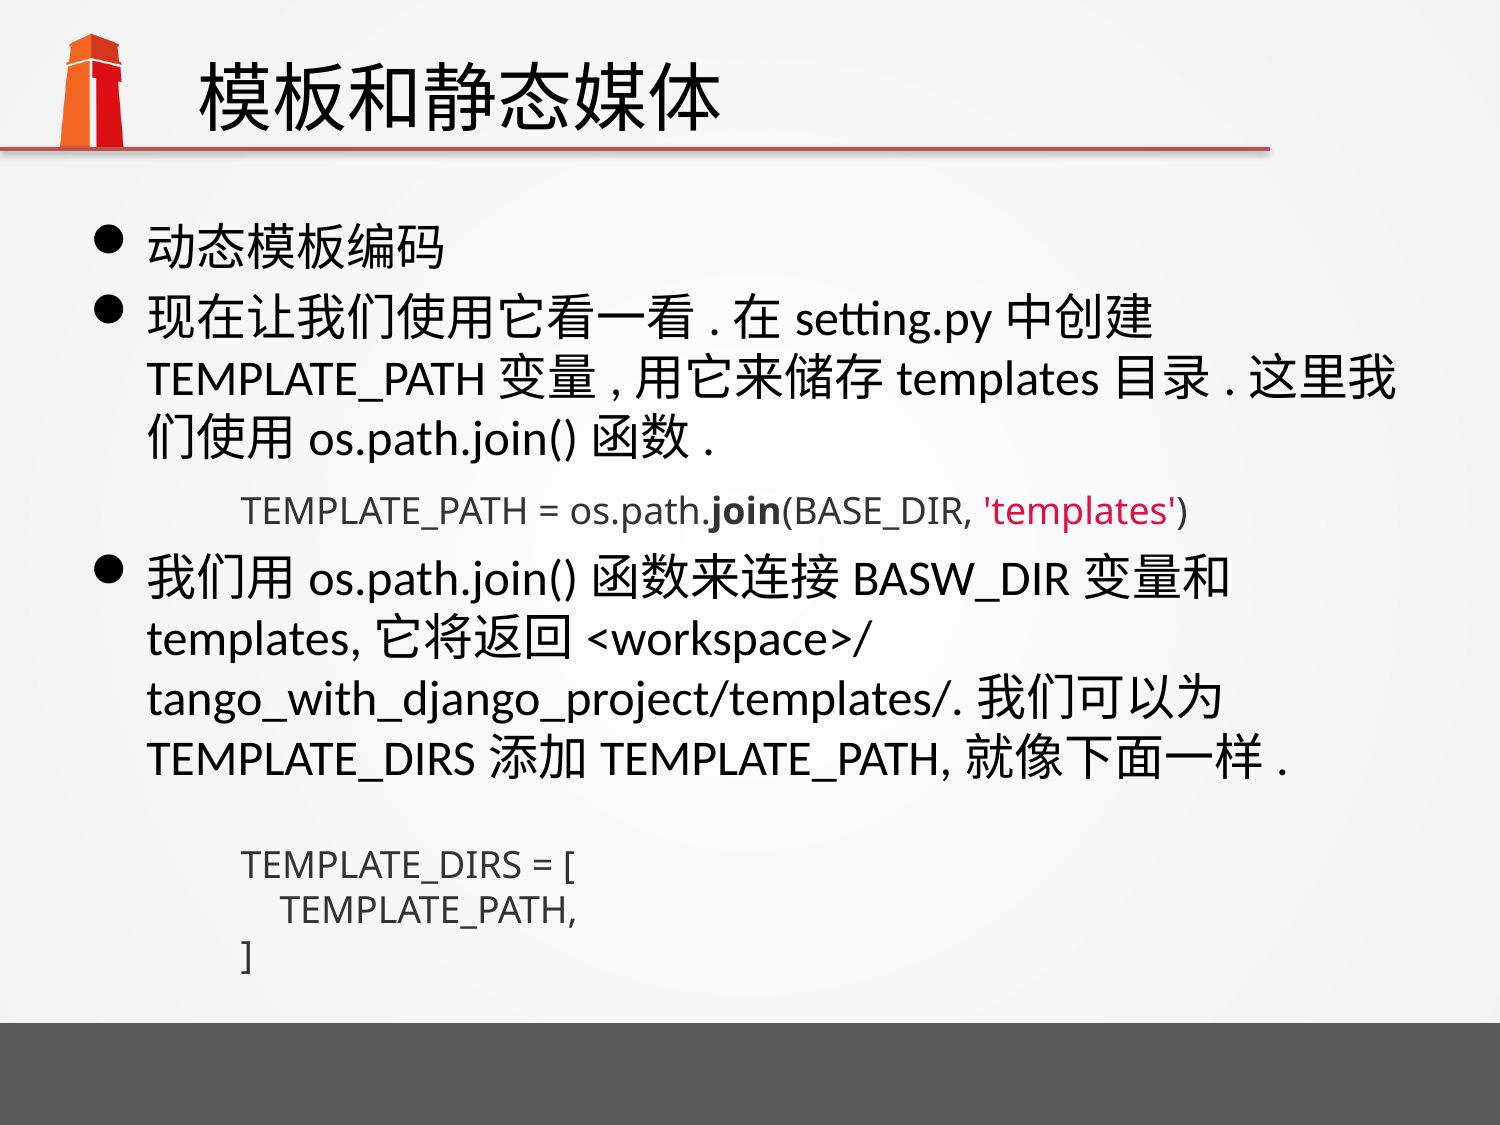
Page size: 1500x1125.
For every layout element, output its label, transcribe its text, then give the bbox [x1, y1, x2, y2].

text_box TEMPLATE_PATH = os.path.join(BASE_DIR, 'templates') [225, 479, 1227, 540]
picture [16, 11, 166, 147]
list 动态模板编码 现在让我们使用它看一看.在setting.py中创建TEMPLATE_PATH变量,用它来储存templates目录.这里我们使用os.path.join()函数. 我们用os.path.join()函数来连接BASW_DIR变量和templates,它将返回<workspace>/tango_with_django_project/templates/.我们可以为TEMPLATE_DIRS添加TEMPLATE_PATH,就像下面一样. [75, 208, 1425, 1005]
text_box TEMPLATE_DIRS = [ TEMPLATE_PATH, ] [225, 834, 1372, 984]
title 模板和静态媒体 [183, 42, 1270, 149]
